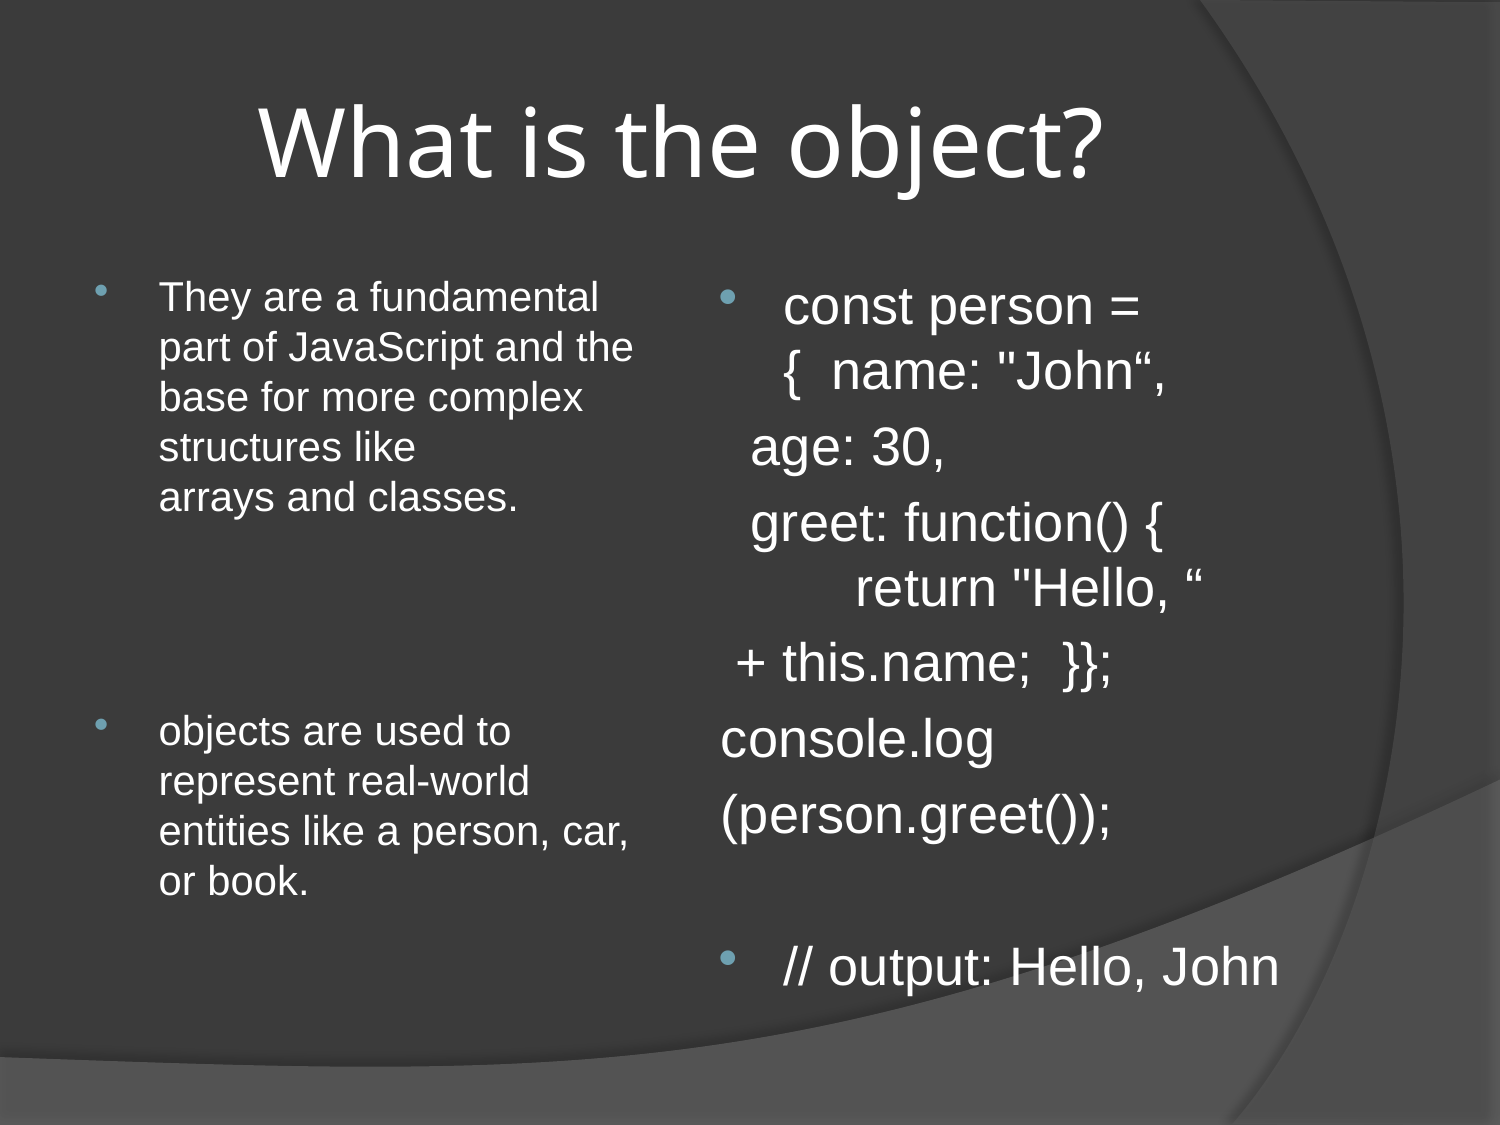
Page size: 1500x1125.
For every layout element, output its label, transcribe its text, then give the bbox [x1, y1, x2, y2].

list They are a fundamental part of JavaScript and the base for more complex structures like arrays and classes. objects are used to represent real-world entities like a person, car, or book. [75, 262, 675, 1005]
title What is the object? [75, 45, 1300, 233]
list const person = { name: "John“, age: 30, greet: function() { return "Hello, “ + this.name; }}; console.log (person.greet()); // output: Hello, John [699, 262, 1300, 1005]
